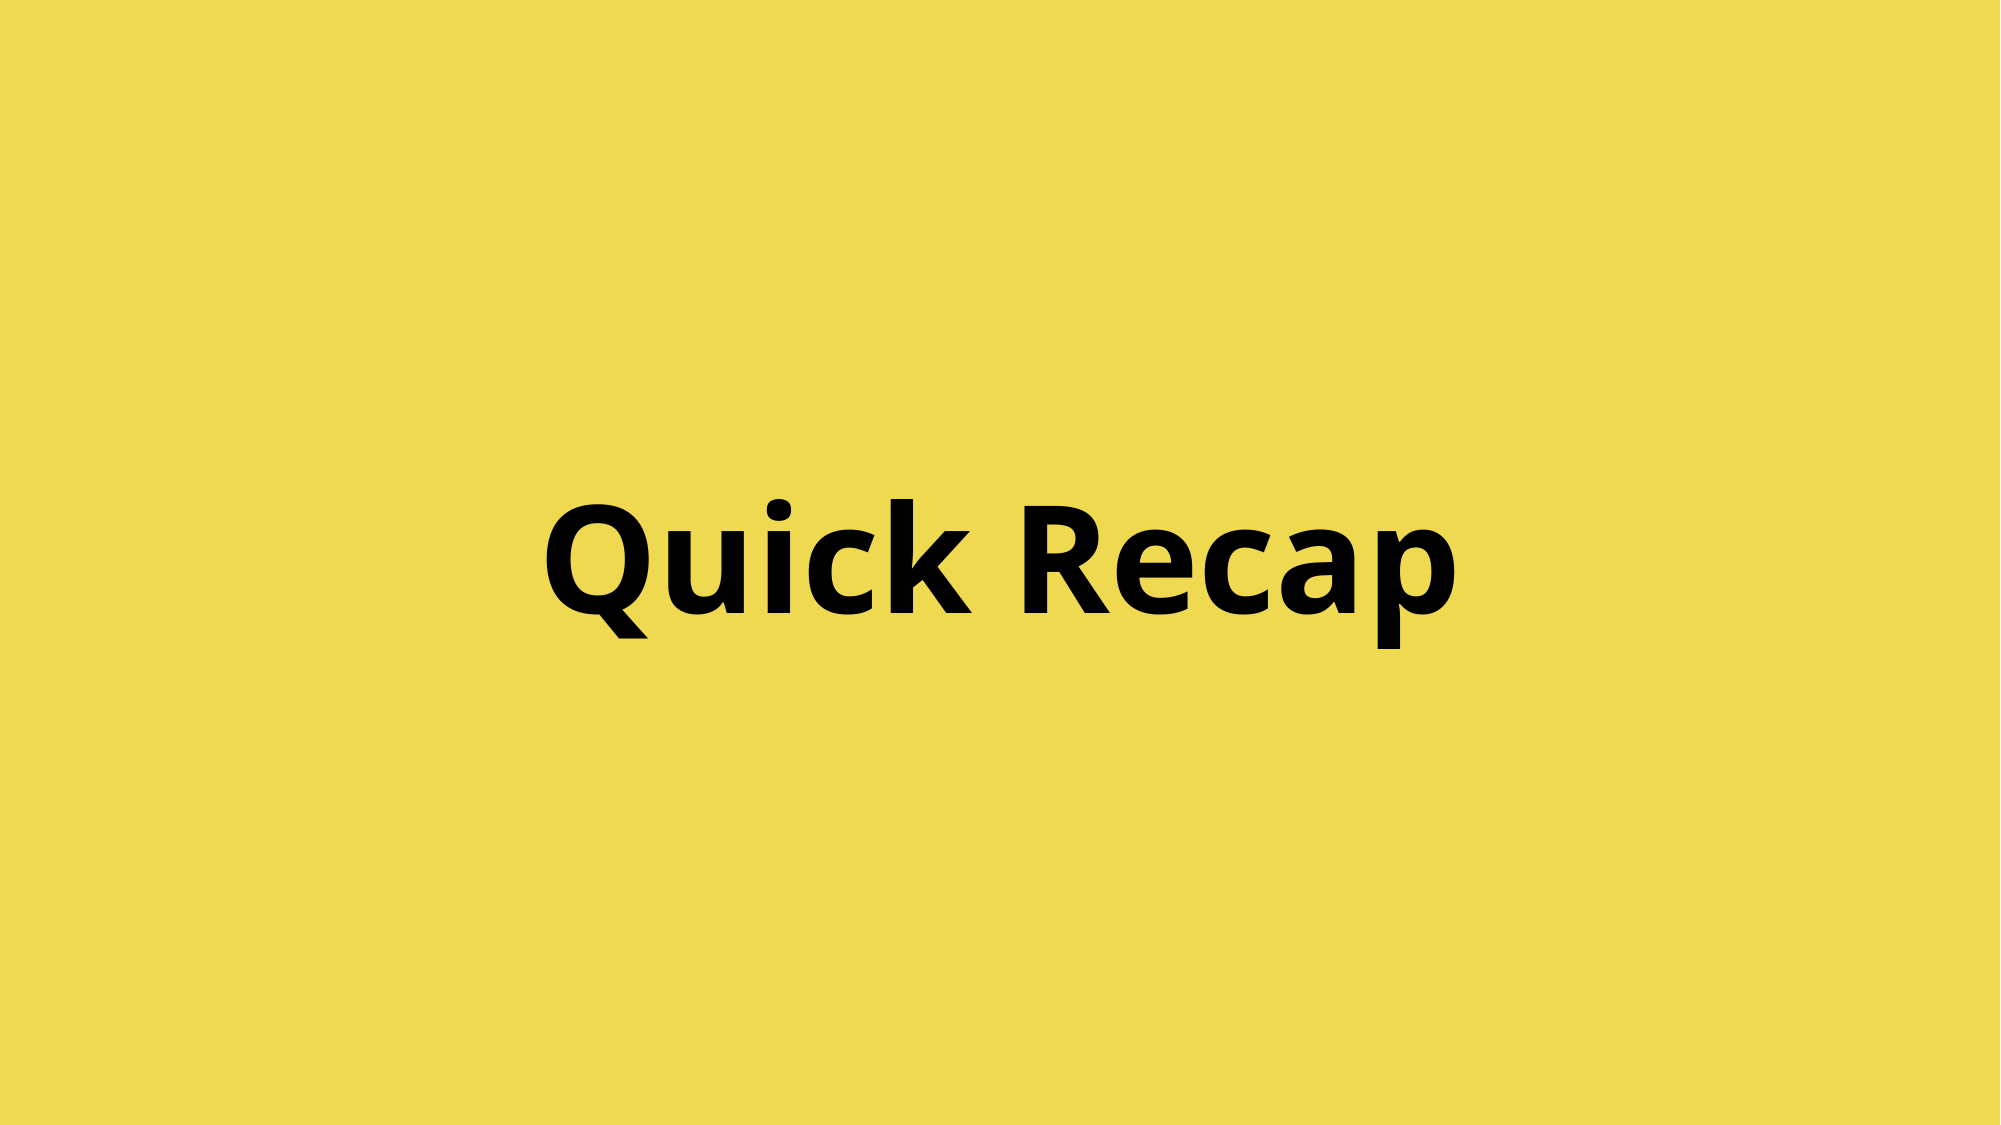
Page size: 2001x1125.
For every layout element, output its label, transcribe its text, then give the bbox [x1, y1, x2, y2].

title Quick Recap [359, 471, 1641, 654]
